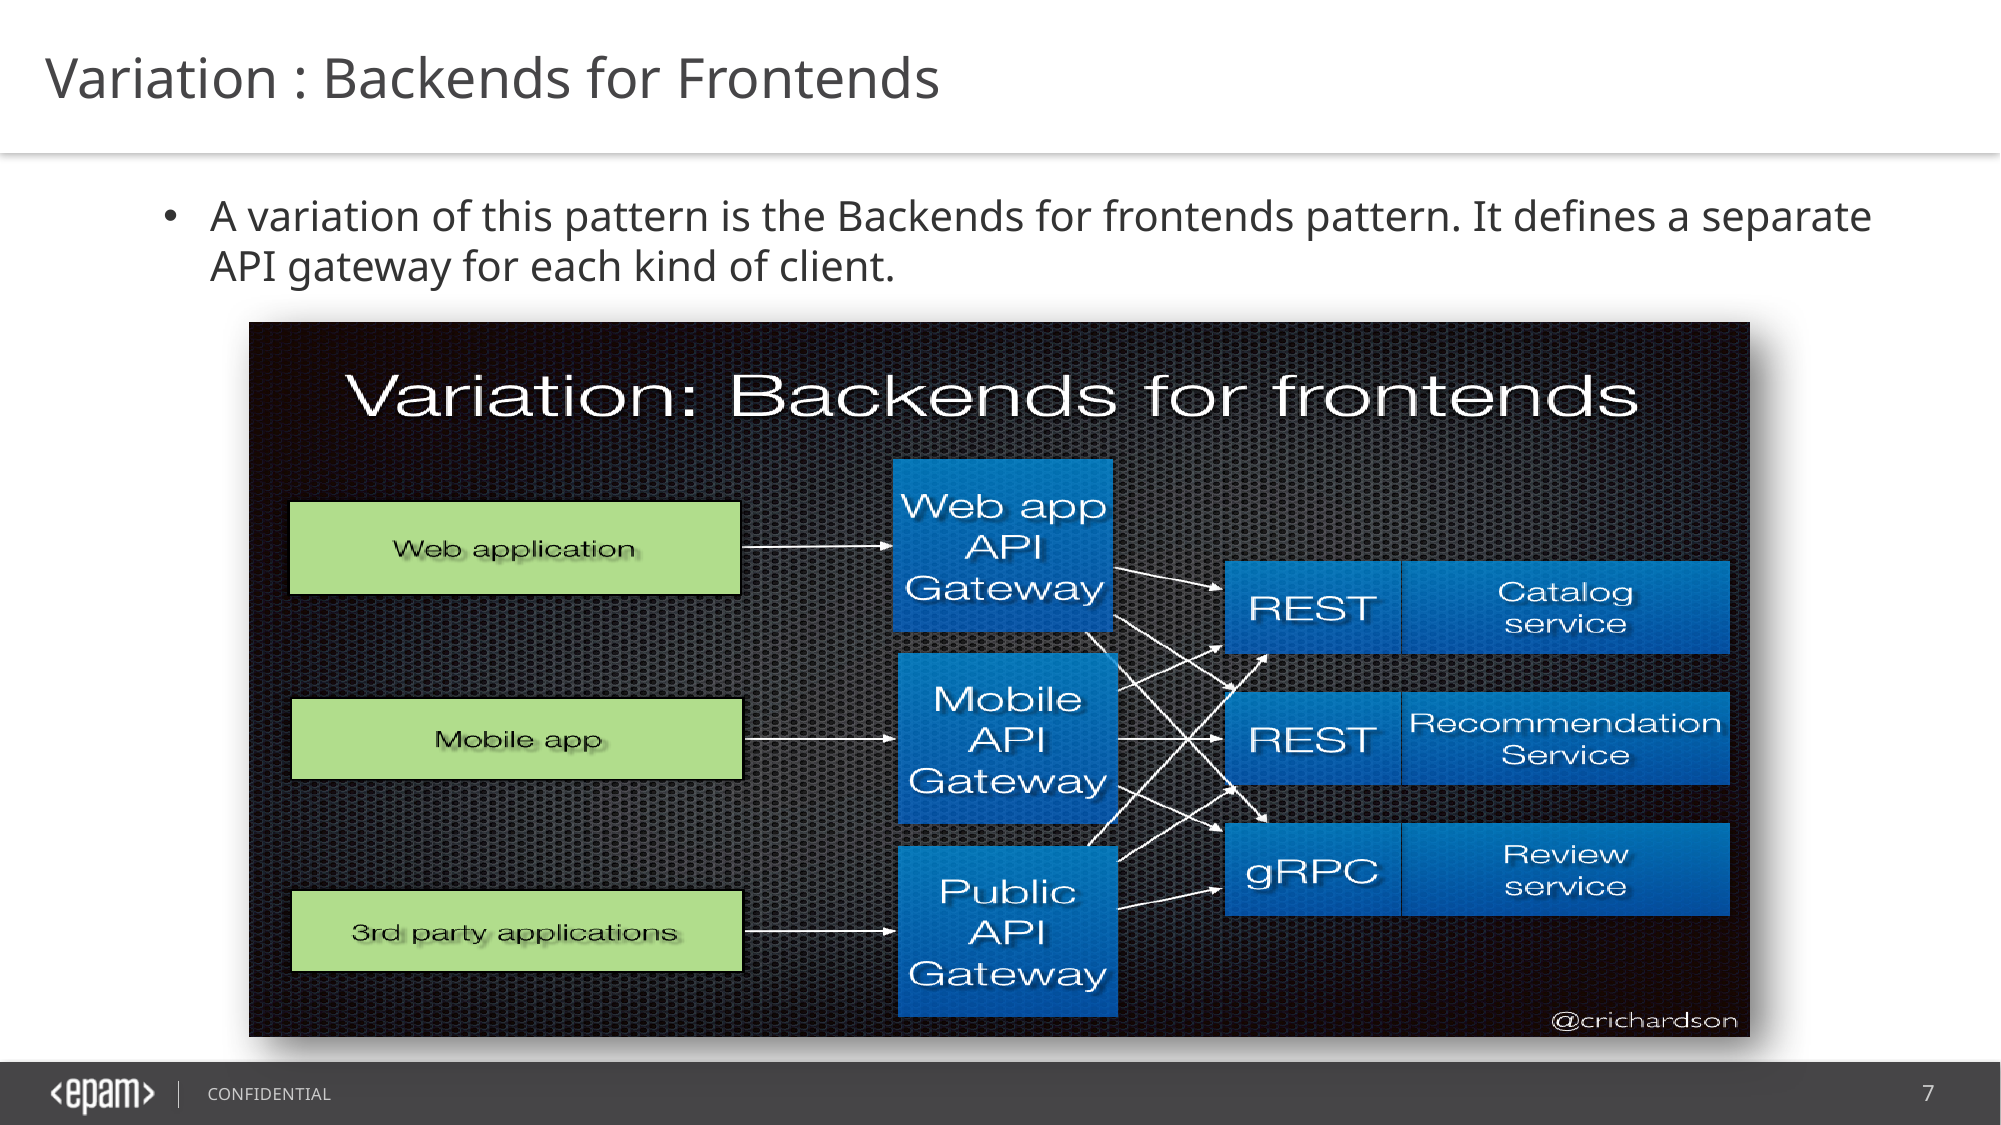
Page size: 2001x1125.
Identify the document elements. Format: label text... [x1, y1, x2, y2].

list Variation : Backends for Frontends [0, 0, 2000, 153]
picture [50, 1078, 155, 1116]
list A variation of this pattern is the Backends for frontends pattern. It defines a separate API gateway for each kind of client. [77, 184, 1901, 1066]
picture [249, 322, 1751, 1037]
